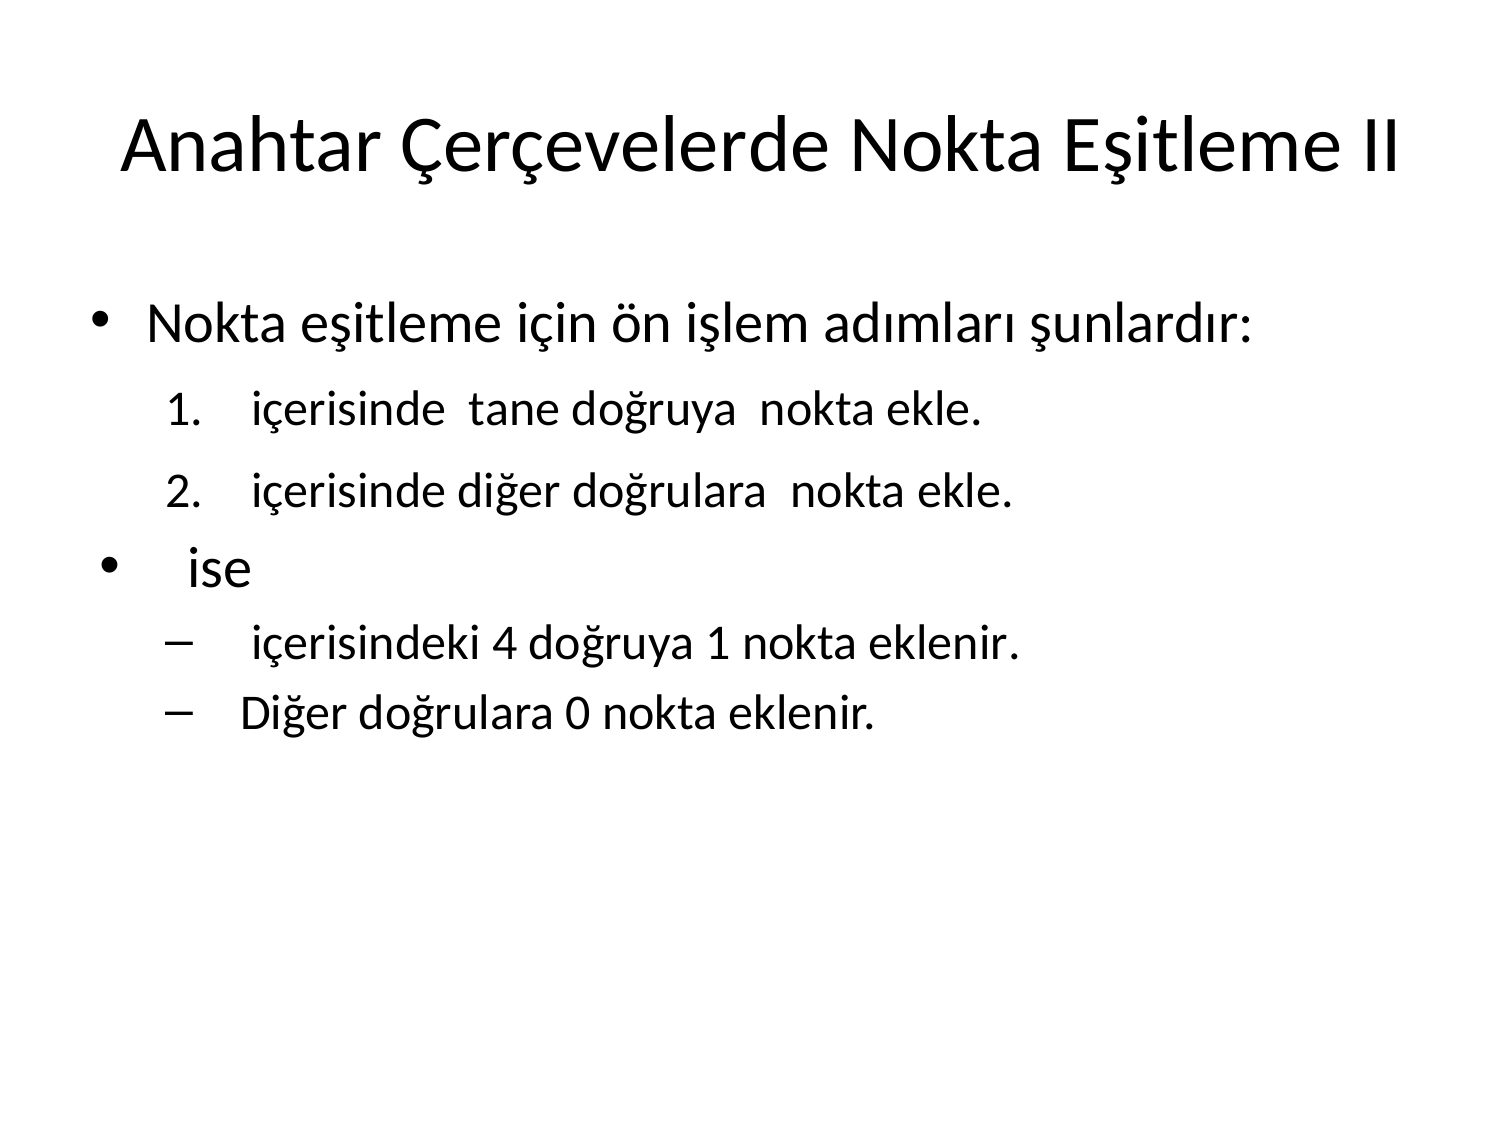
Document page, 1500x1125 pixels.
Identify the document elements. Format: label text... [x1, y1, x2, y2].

title Anahtar Çerçevelerde Nokta Eşitleme II [75, 45, 1447, 233]
